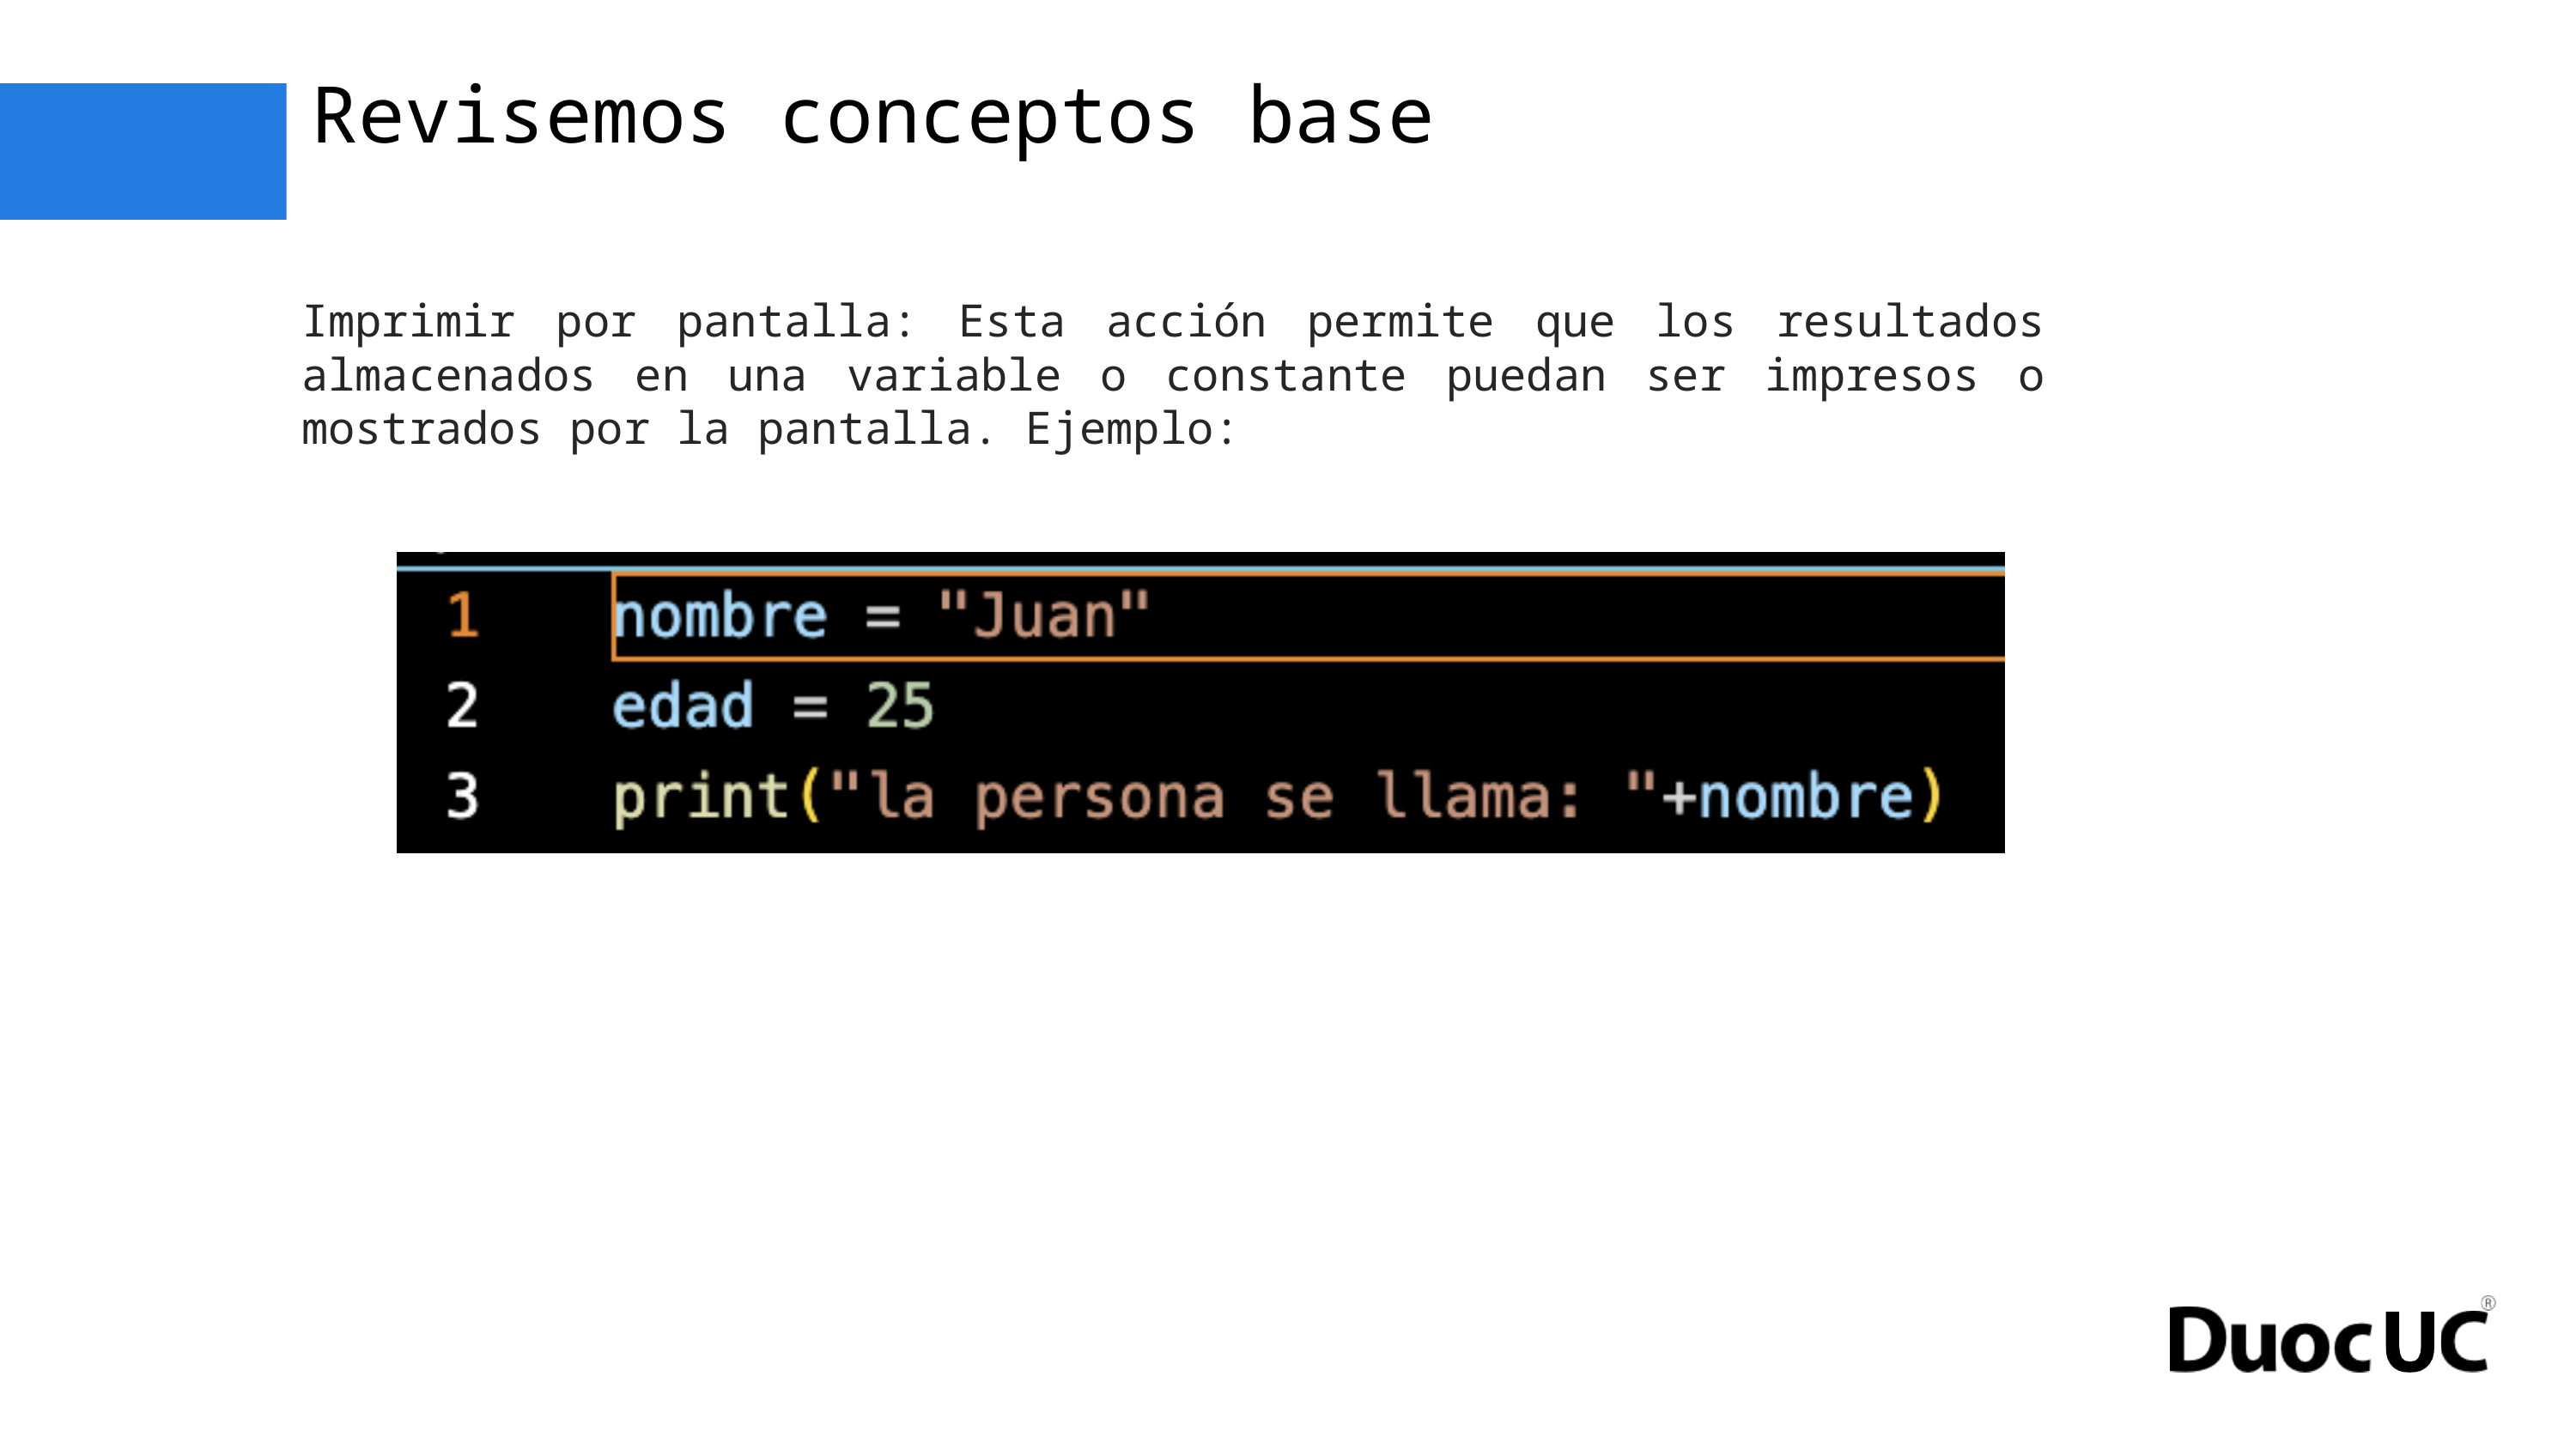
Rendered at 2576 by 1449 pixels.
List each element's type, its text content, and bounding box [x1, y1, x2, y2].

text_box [2440, 1311, 2488, 1373]
text_box [2385, 1312, 2435, 1373]
text_box Revisemos conceptos base [311, 64, 2488, 159]
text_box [2169, 1306, 2372, 1373]
text_box Imprimir por pantalla: Esta acción permite que los resultados almacenados en una variable o constante puedan ser impresos o mostrados por la pantalla. Ejemplo: [289, 286, 2058, 621]
picture [397, 552, 2006, 853]
text_box [0, 83, 287, 221]
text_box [2481, 1295, 2496, 1311]
